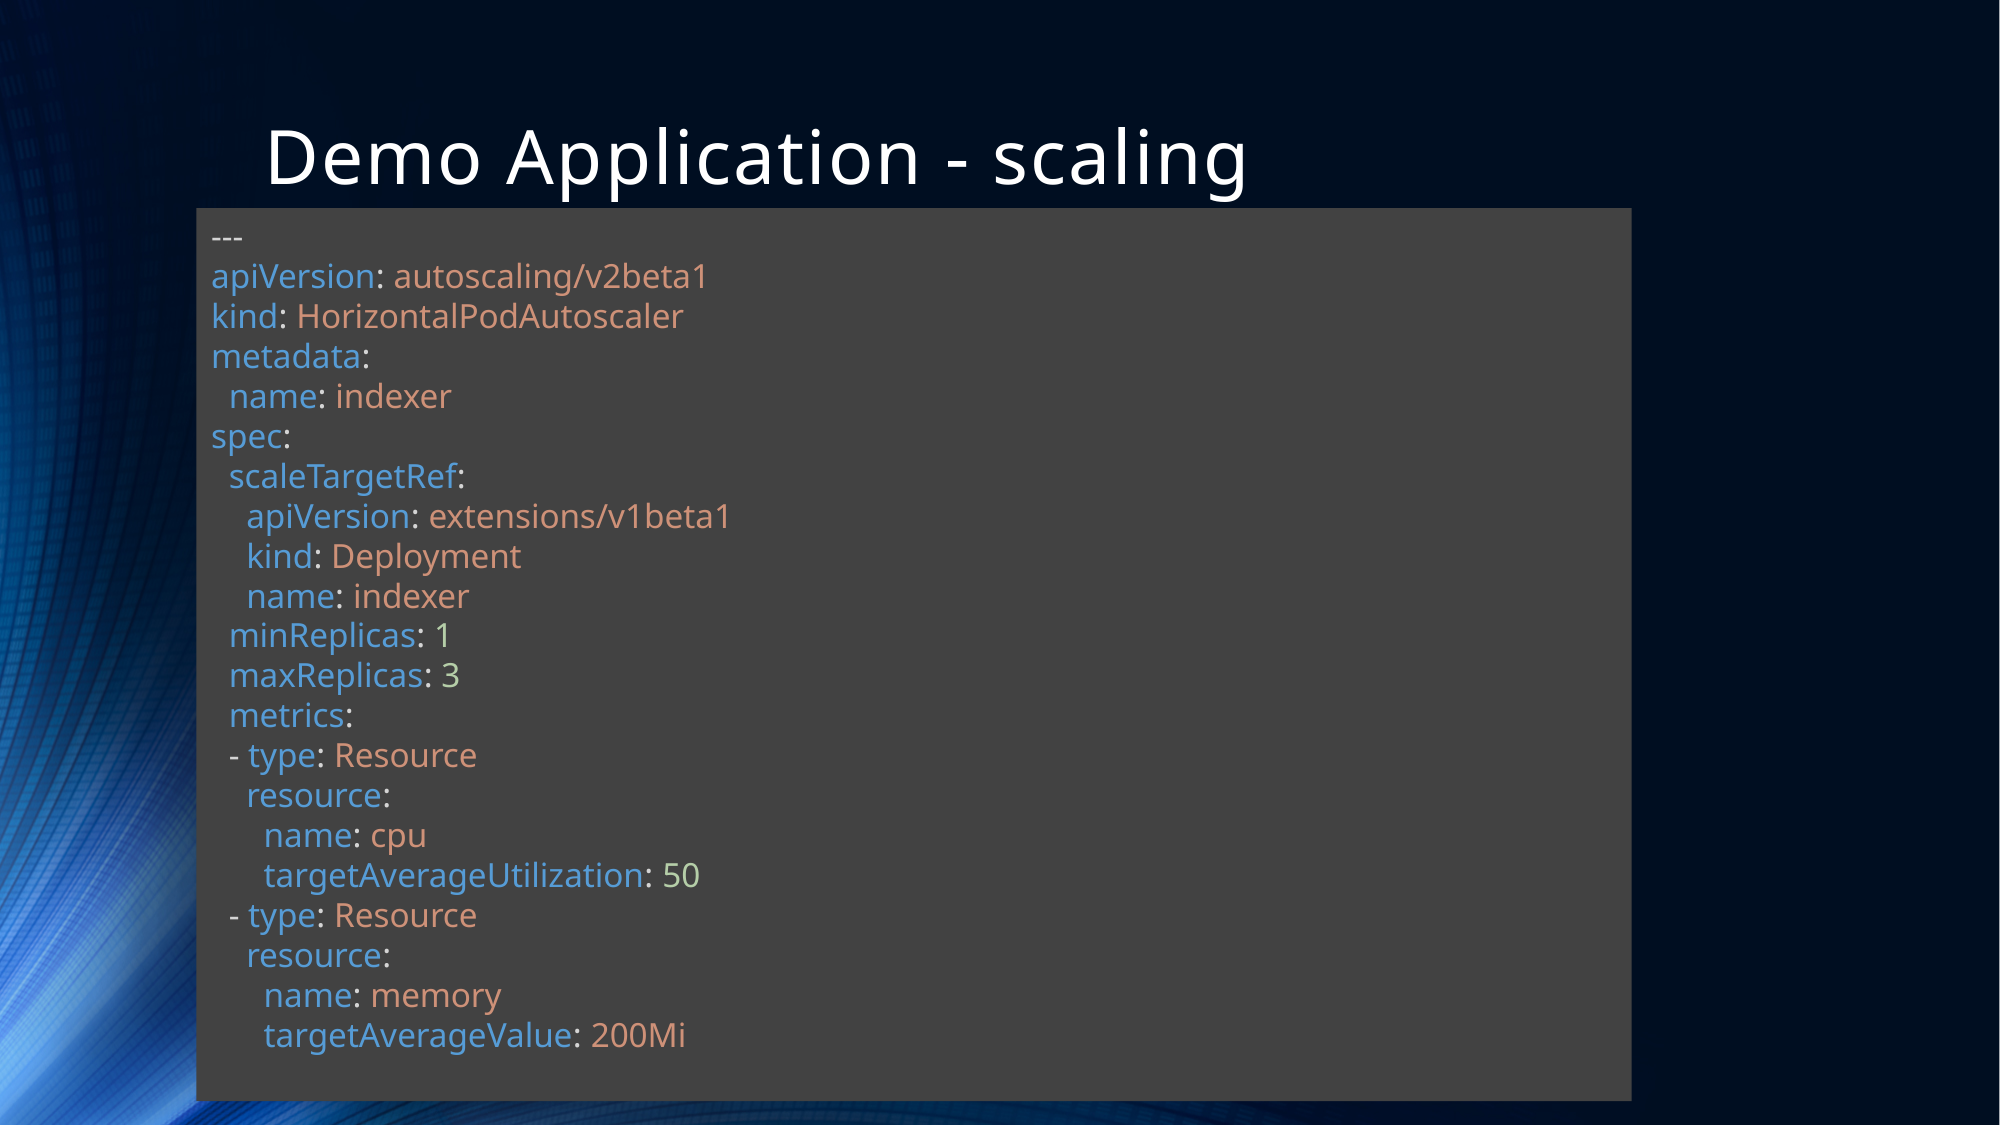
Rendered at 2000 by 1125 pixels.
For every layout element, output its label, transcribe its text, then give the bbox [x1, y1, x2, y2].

picture [0, 0, 2000, 1125]
title Demo Application - scaling [249, 62, 1750, 209]
text_box --- apiVersion: autoscaling/v2beta1 kind: HorizontalPodAutoscaler metadata: name: indexer spec: scaleTargetRef: apiVersion: extensions/v1beta1 kind: Deployment name: indexer minReplicas: 1 maxReplicas: 3 metrics: - type: Resource resource: name: cpu targetAverageUtilization: 50 - type: Resource resource: name: memory targetAverageValue: 200Mi [196, 208, 1632, 1102]
